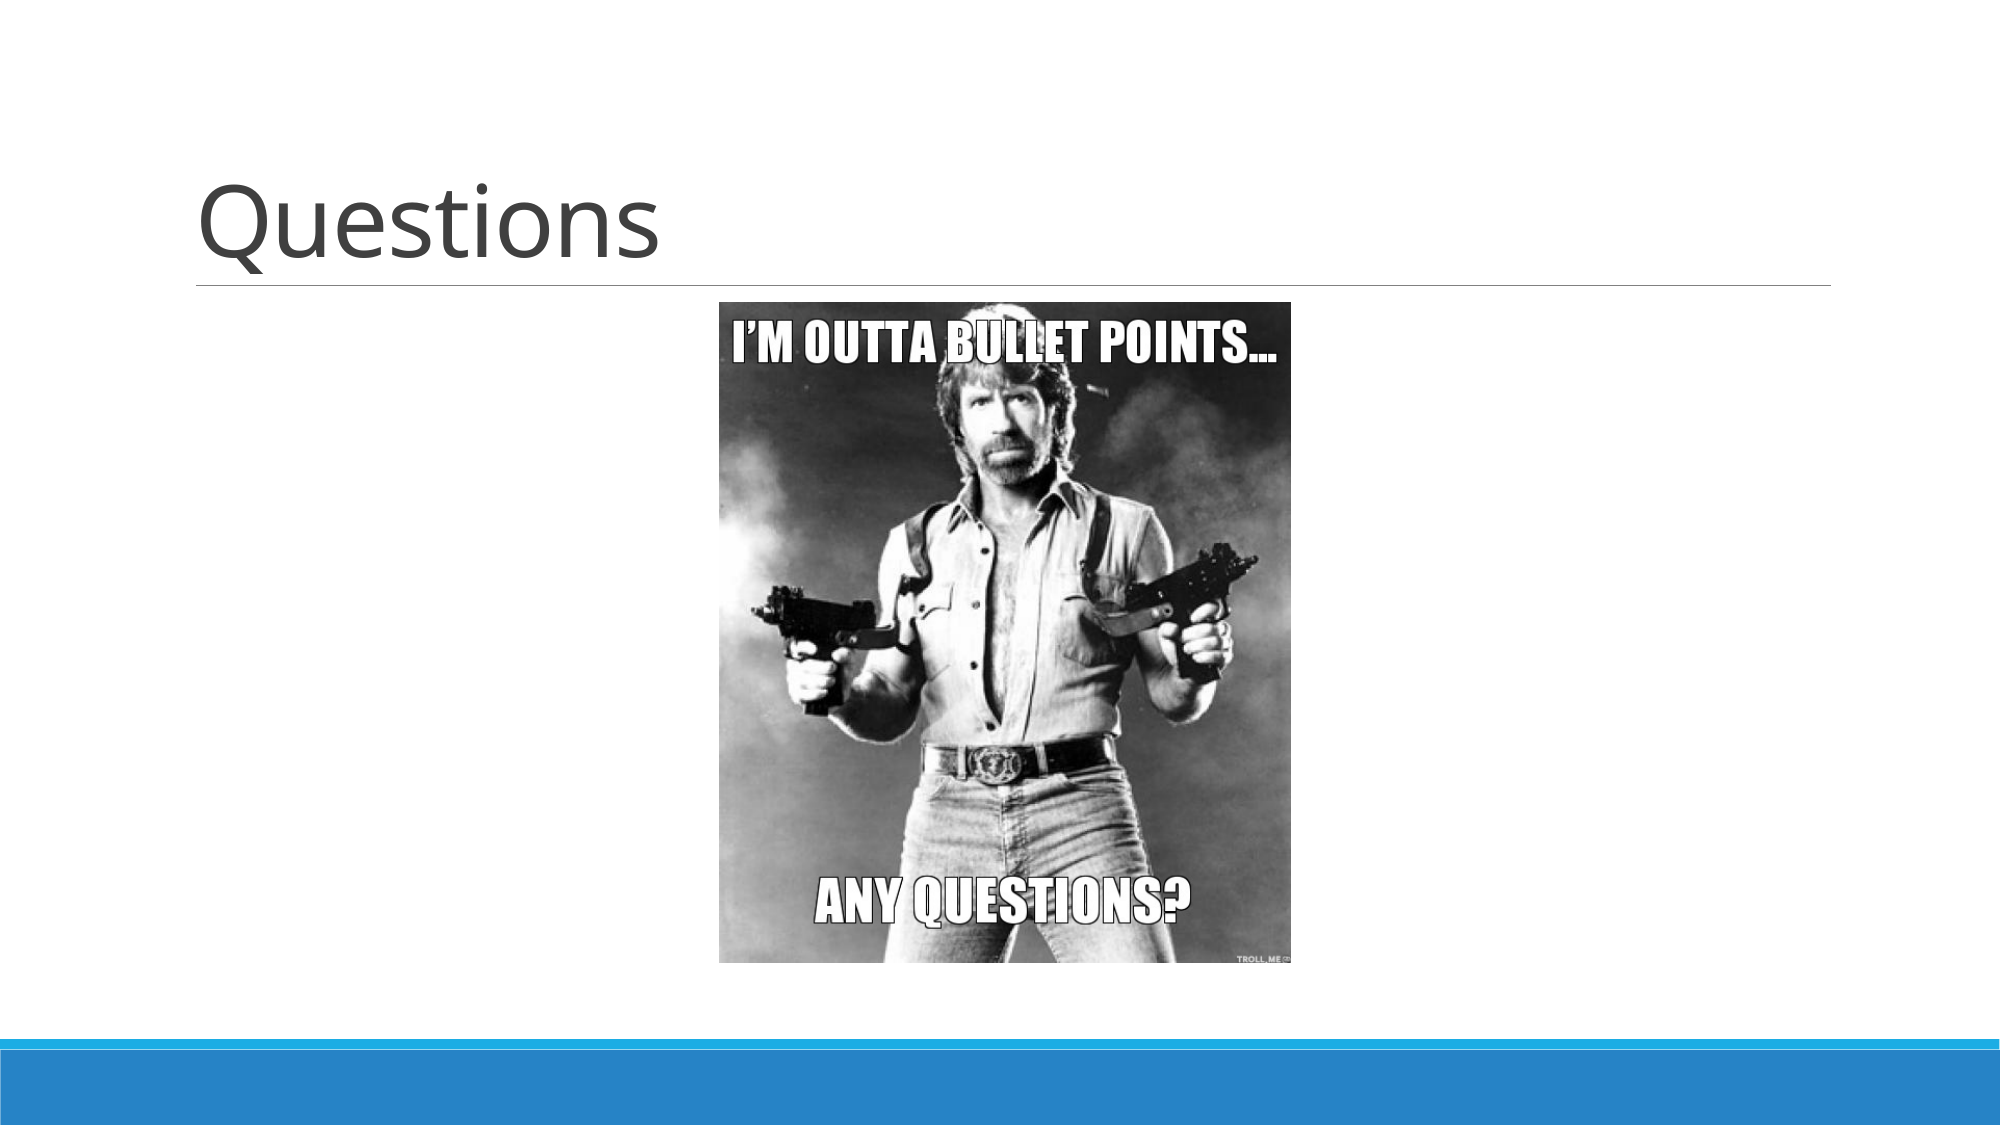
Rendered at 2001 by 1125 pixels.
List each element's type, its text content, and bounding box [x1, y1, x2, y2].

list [719, 302, 1291, 964]
title Questions [180, 47, 1830, 285]
